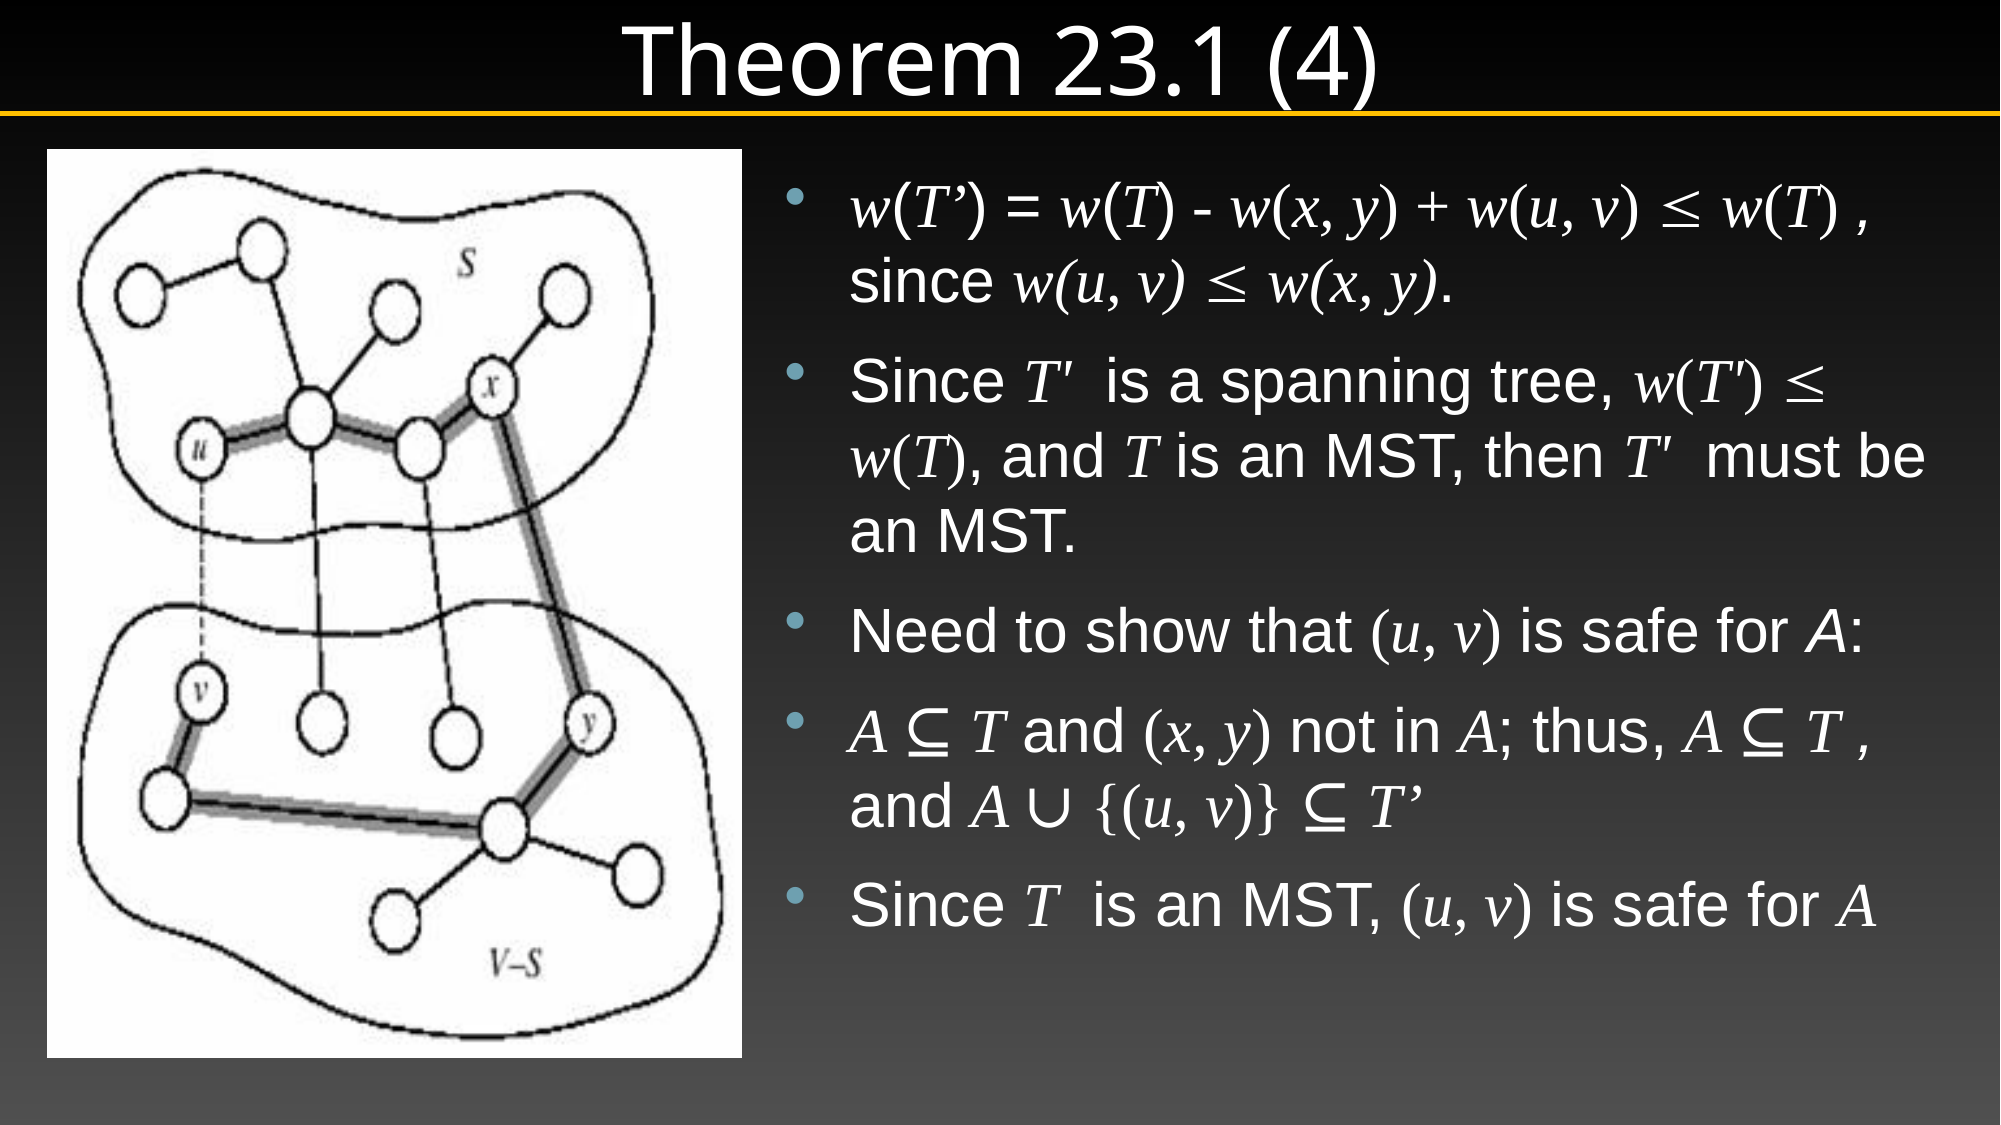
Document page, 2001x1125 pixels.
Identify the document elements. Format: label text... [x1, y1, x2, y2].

picture [47, 149, 742, 1058]
list w(T’) = w(T) - w(x, y) + w(u, v)  w(T) , since w(u, v)  w(x, y). Since T' is a spanning tree, w(T')  w(T), and T is an MST, then T' must be an MST. Need to show that (u, v) is safe for A: A ⊆ T and (x, y) not in A; thus, A ⊆ T , and A ∪ {(u, v)} ⊆ T’ Since T is an MST, (u, v) is safe for A [765, 157, 1976, 981]
title Theorem 23.1 (4) [0, 0, 2000, 114]
